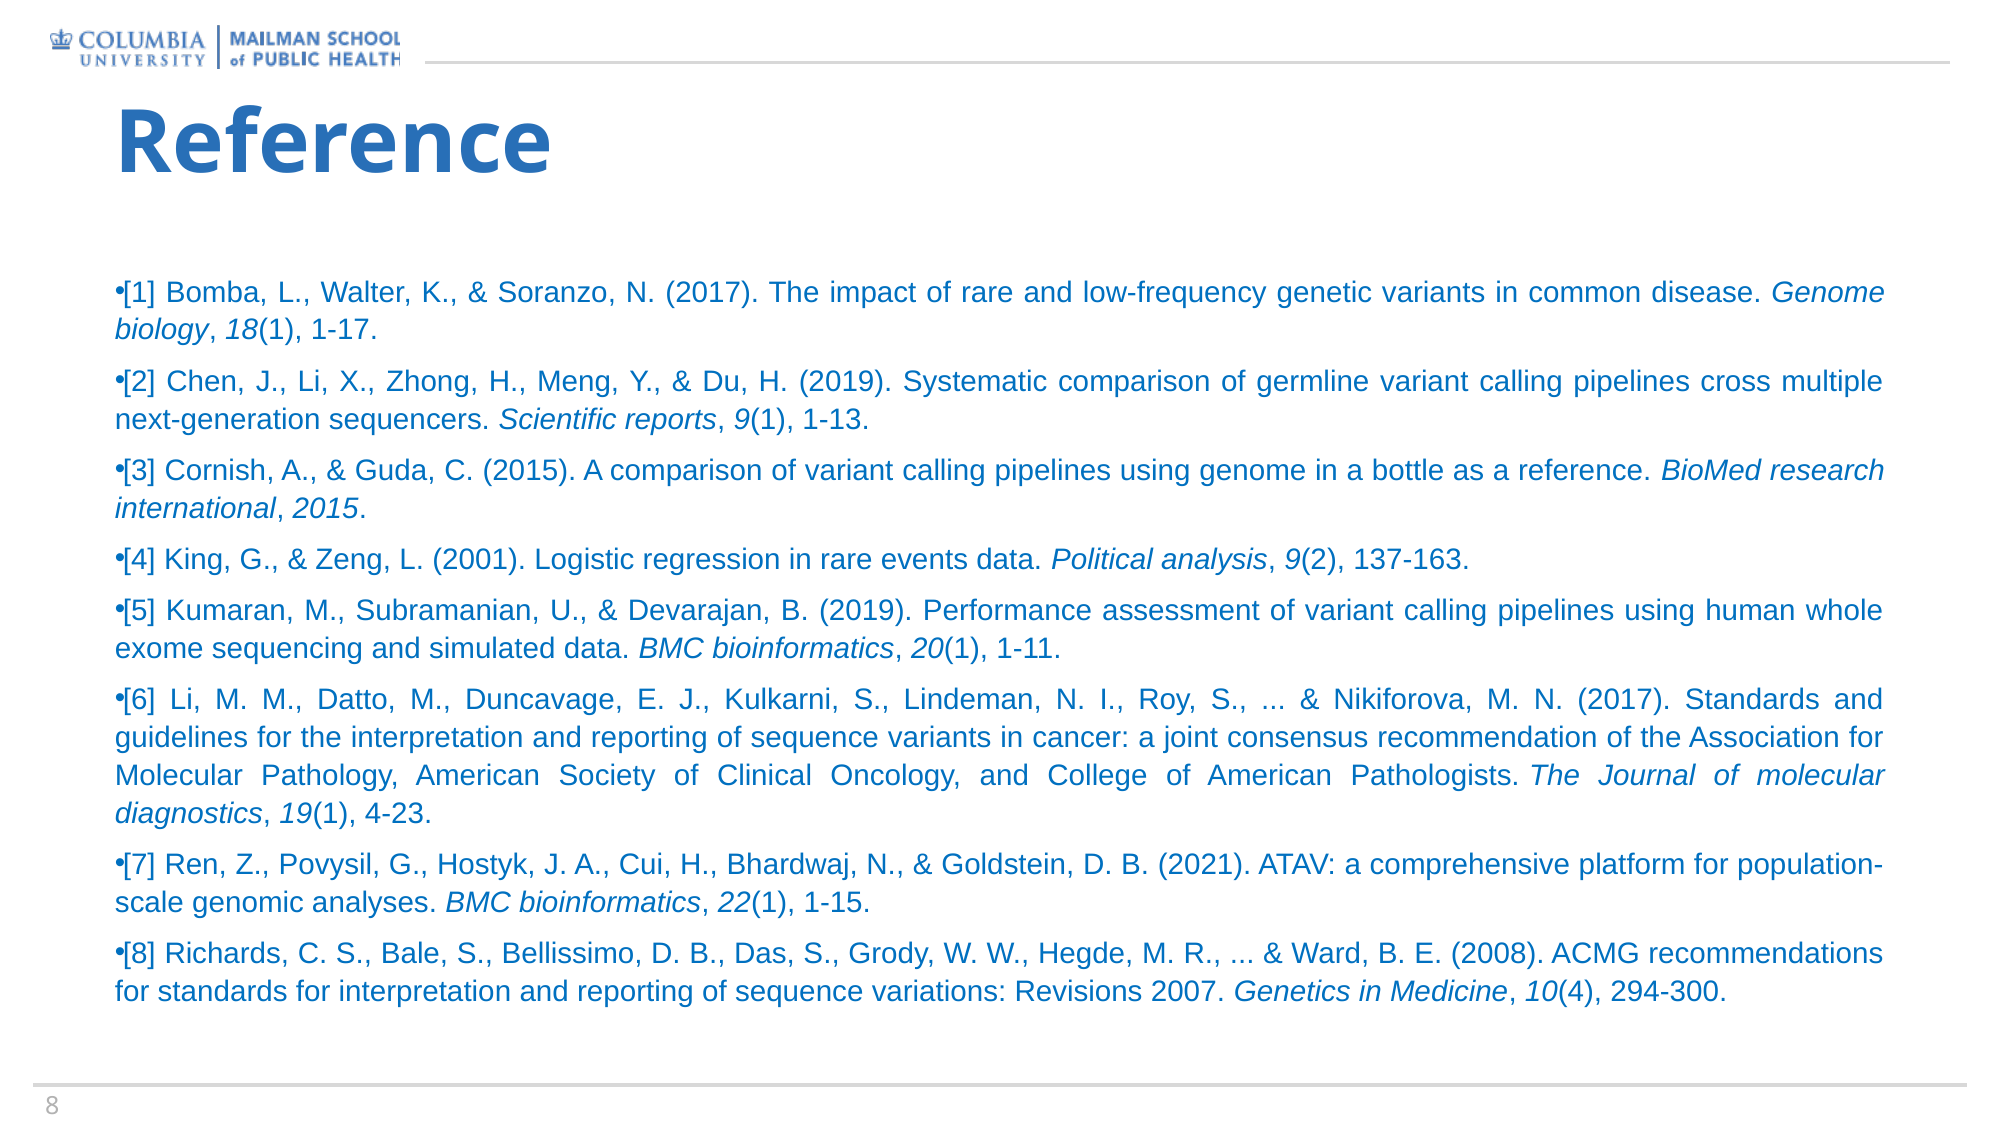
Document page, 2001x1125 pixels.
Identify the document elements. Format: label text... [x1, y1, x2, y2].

list [1] Bomba, L., Walter, K., & Soranzo, N. (2017). The impact of rare and low-frequency genetic variants in common disease. Genome biology, 18(1), 1-17. [2] Chen, J., Li, X., Zhong, H., Meng, Y., & Du, H. (2019). Systematic comparison of germline variant calling pipelines cross multiple next-generation sequencers. Scientific reports, 9(1), 1-13. [3] Cornish, A., & Guda, C. (2015). A comparison of variant calling pipelines using genome in a bottle as a reference. BioMed research international, 2015. [4] King, G., & Zeng, L. (2001). Logistic regression in rare events data. Political analysis, 9(2), 137-163. [5] Kumaran, M., Subramanian, U., & Devarajan, B. (2019). Performance assessment of variant calling pipelines using human whole exome sequencing and simulated data. BMC bioinformatics, 20(1), 1-11. [6] Li, M. M., Datto, M., Duncavage, E. J., Kulkarni, S., Lindeman, N. I., Roy, S., ... & Nikiforova, M. N. (2017). Standards and guidelines for the interpretation and reporting of sequence variants in cancer: a joint consensus recommendation of the Association for Molecular Pathology, American Society of Clinical Oncology, and College of American Pathologists. The Journal of molecular diagnostics, 19(1), 4-23. [7] Ren, Z., Povysil, G., Hostyk, J. A., Cui, H., Bhardwaj, N., & Goldstein, D. B. (2021). ATAV: a comprehensive platform for population-scale genomic analyses. BMC bioinformatics, 22(1), 1-15. [8] Richards, C. S., Bale, S., Bellissimo, D. B., Das, S., Grody, W. W., Hegde, M. R., ... & Ward, B. E. (2008). ACMG recommendations for standards for interpretation and reporting of sequence variations: Revisions 2007. Genetics in Medicine, 10(4), 294-300. [99, 262, 1900, 1030]
title Reference [99, 62, 1900, 213]
